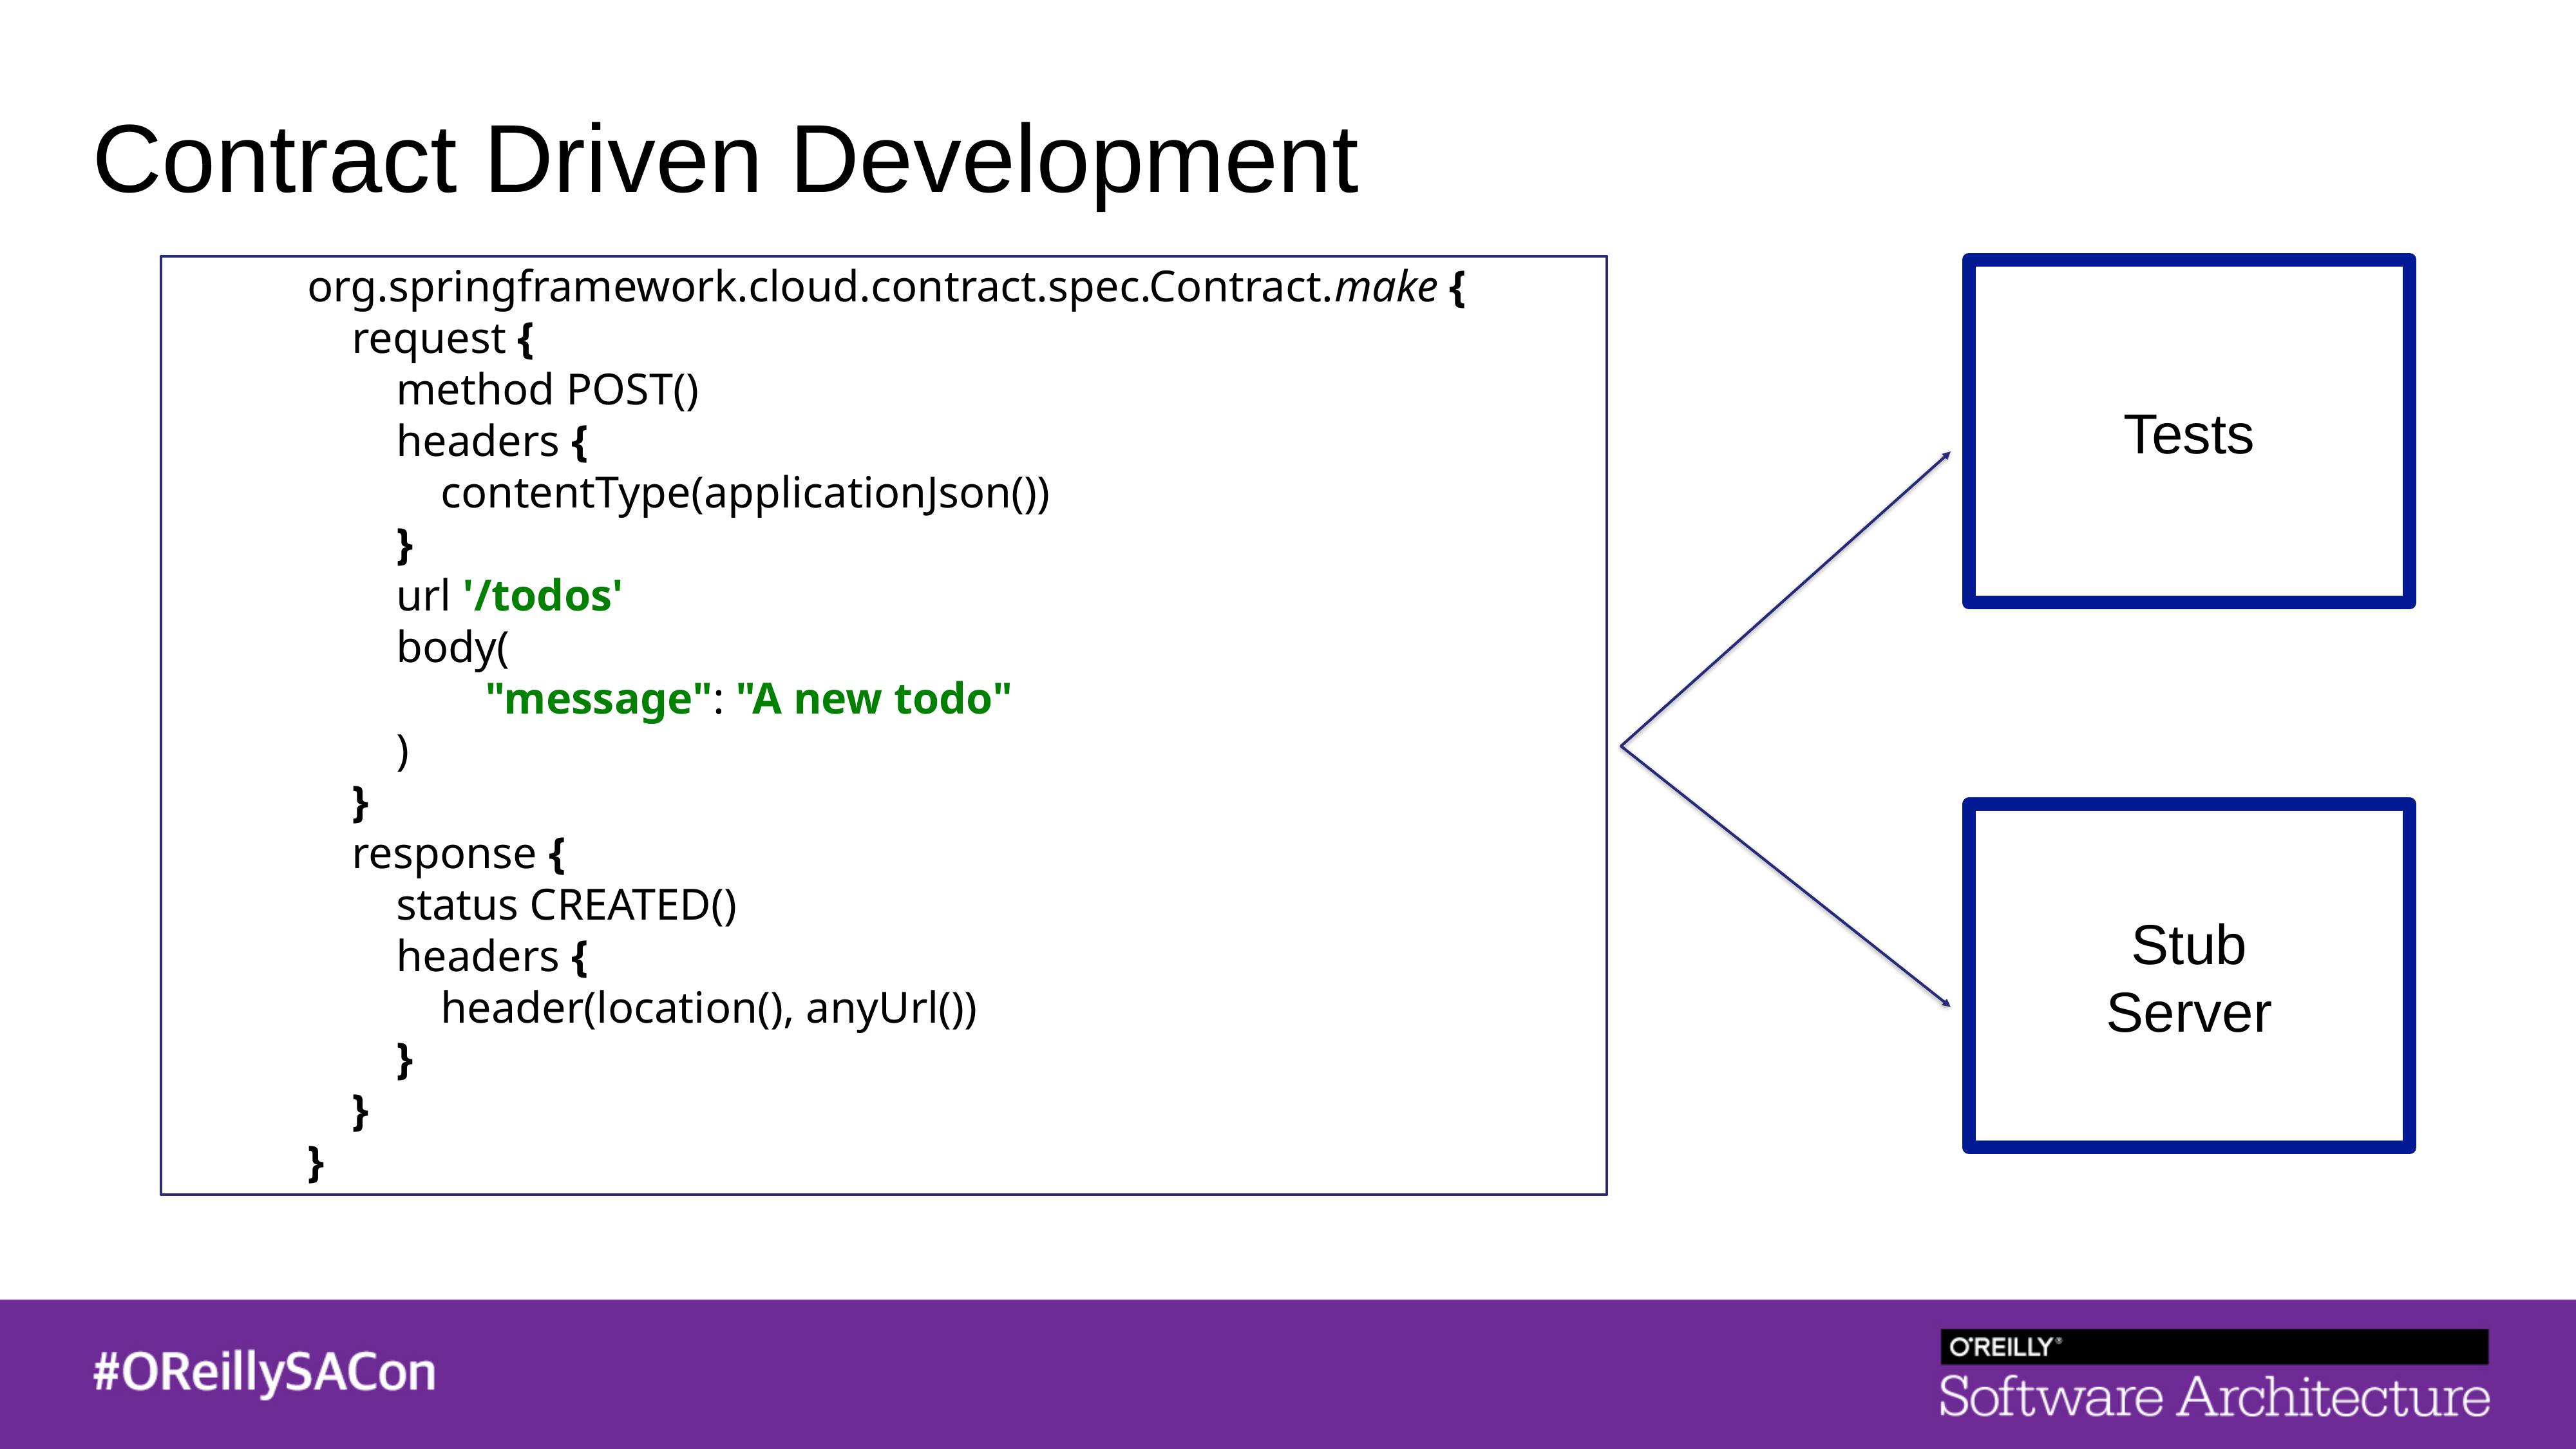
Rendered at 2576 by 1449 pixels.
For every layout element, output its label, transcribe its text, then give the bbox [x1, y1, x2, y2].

text_box Tests [1969, 260, 2410, 603]
text_box Stub Server [1969, 804, 2410, 1148]
text_box [1621, 451, 1951, 746]
text_box [1620, 746, 1951, 1007]
title Contract Driven Development [88, 81, 2488, 226]
text_box org.springframework.cloud.contract.spec.Contract.make { request { method POST() headers { contentType(applicationJson()) } url '/todos' body( "message": "A new todo" ) } response { status CREATED() headers { header(location(), anyUrl()) } } } [302, 254, 1472, 1191]
text_box [160, 256, 1607, 1195]
picture [0, 0, 2576, 1449]
